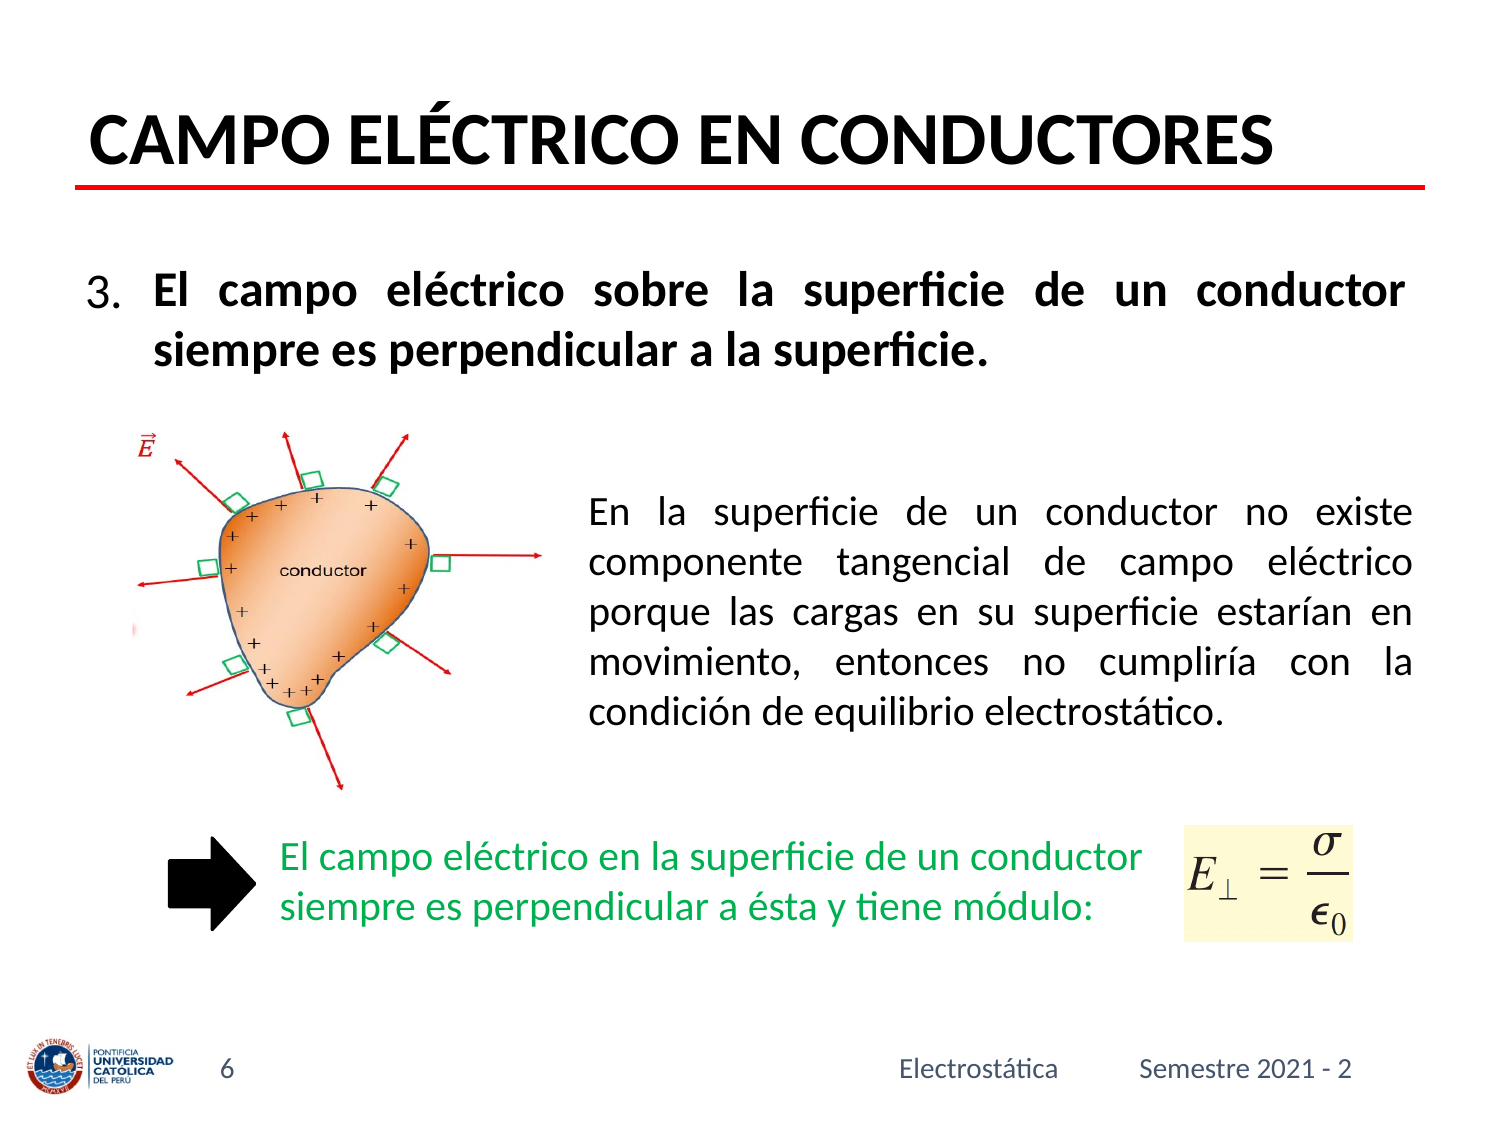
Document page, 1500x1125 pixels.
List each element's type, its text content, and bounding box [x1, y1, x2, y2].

picture [1184, 825, 1353, 942]
footer Electrostática [549, 1042, 1074, 1103]
title CAMPO ELÉCTRICO EN CONDUCTORES [75, 37, 1425, 188]
text_box El campo eléctrico sobre la superficie de un conductor siempre es perpendicular a la superficie. [138, 249, 1423, 384]
slide_number Semestre 2021 - 2 [1124, 1042, 1500, 1103]
text_box En la superficie de un conductor no existe componente tangencial de campo eléctrico porque las cargas en su superficie estarían en movimiento, entonces no cumpliría con la condición de equilibrio electrostático. [563, 472, 1425, 692]
picture [15, 1026, 185, 1106]
text_box El campo eléctrico en la superficie de un conductor siempre es perpendicular a ésta y tiene módulo: [212, 817, 1185, 951]
text_box 3. [70, 251, 150, 312]
picture [132, 430, 551, 797]
slide_number 6 [204, 1042, 530, 1103]
text_box [167, 836, 256, 932]
